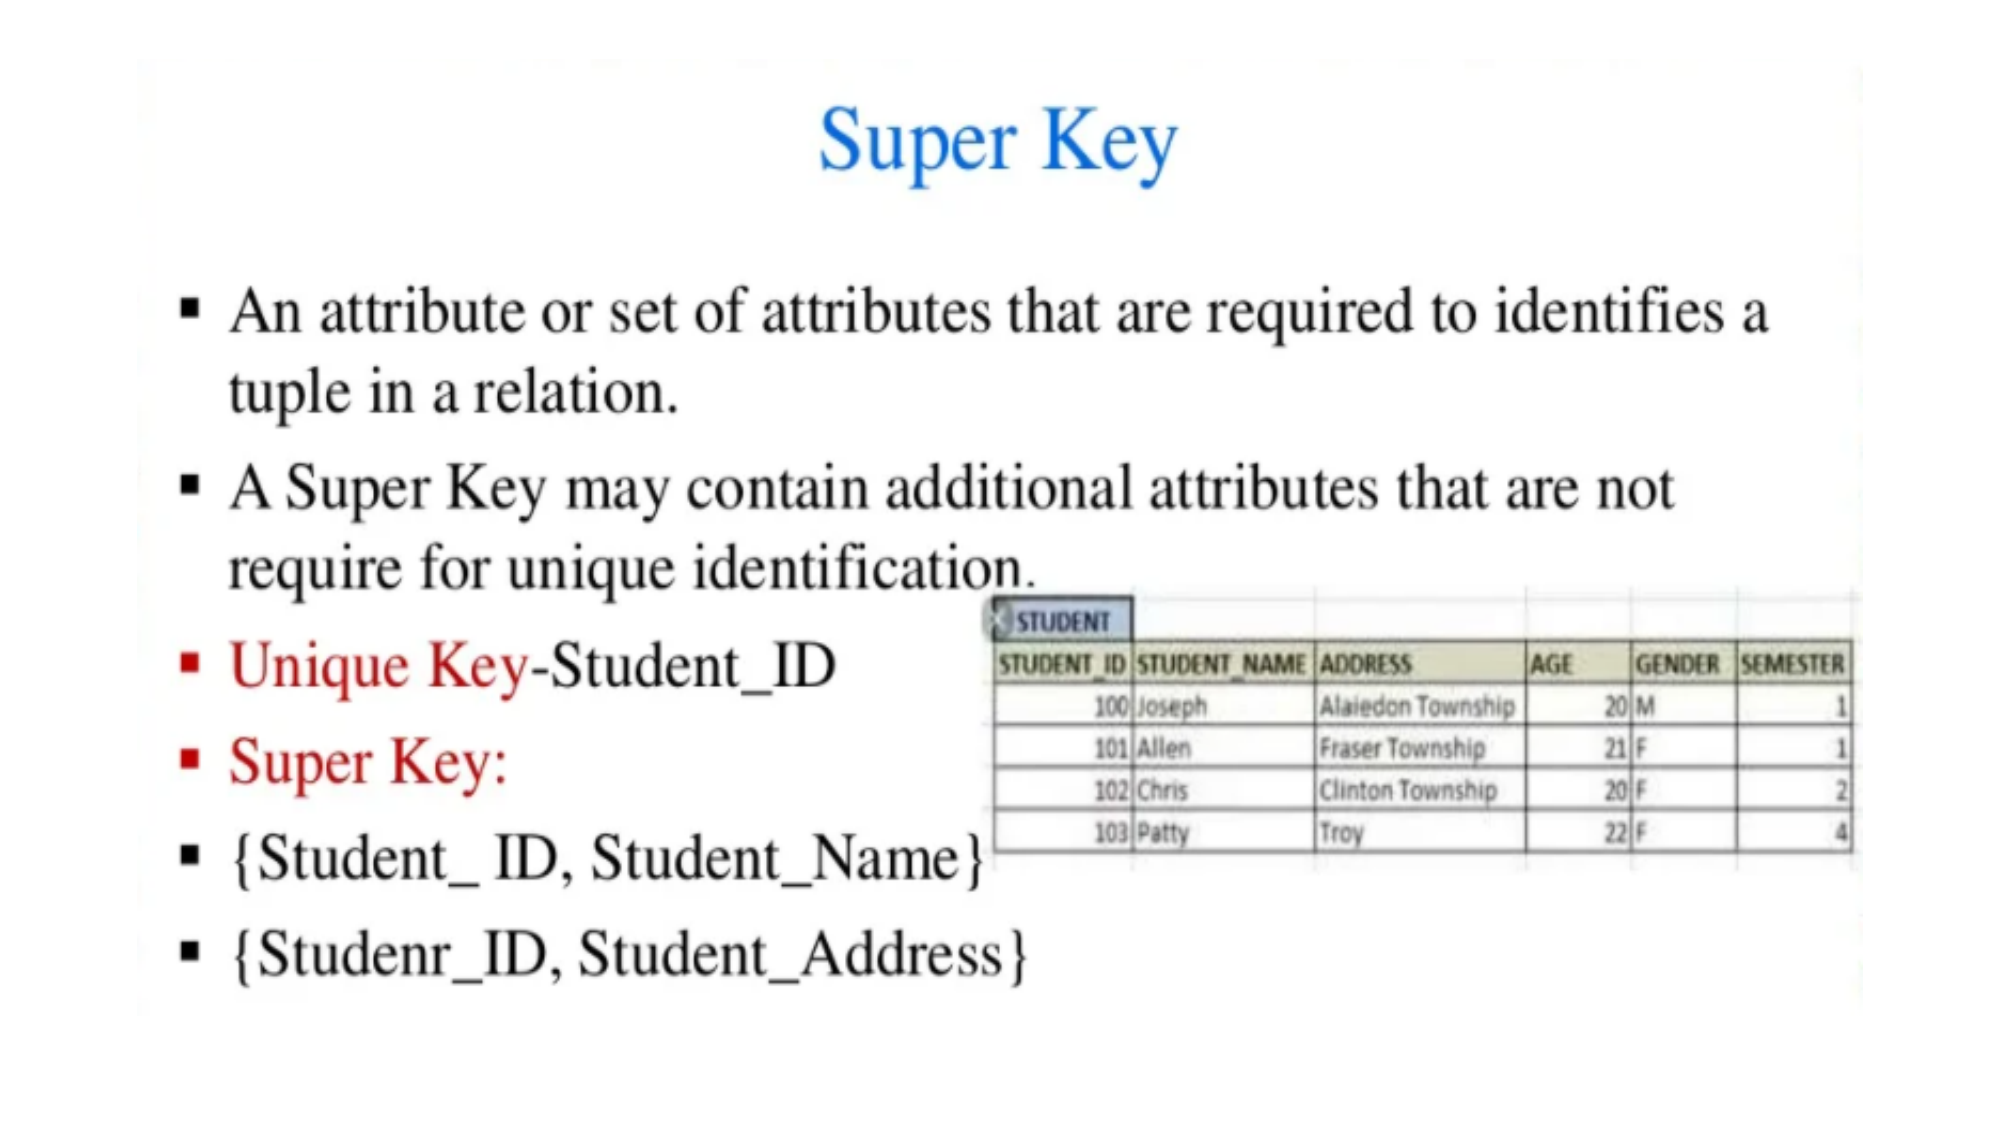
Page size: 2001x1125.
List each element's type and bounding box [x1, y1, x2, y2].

picture [137, 59, 1863, 1016]
